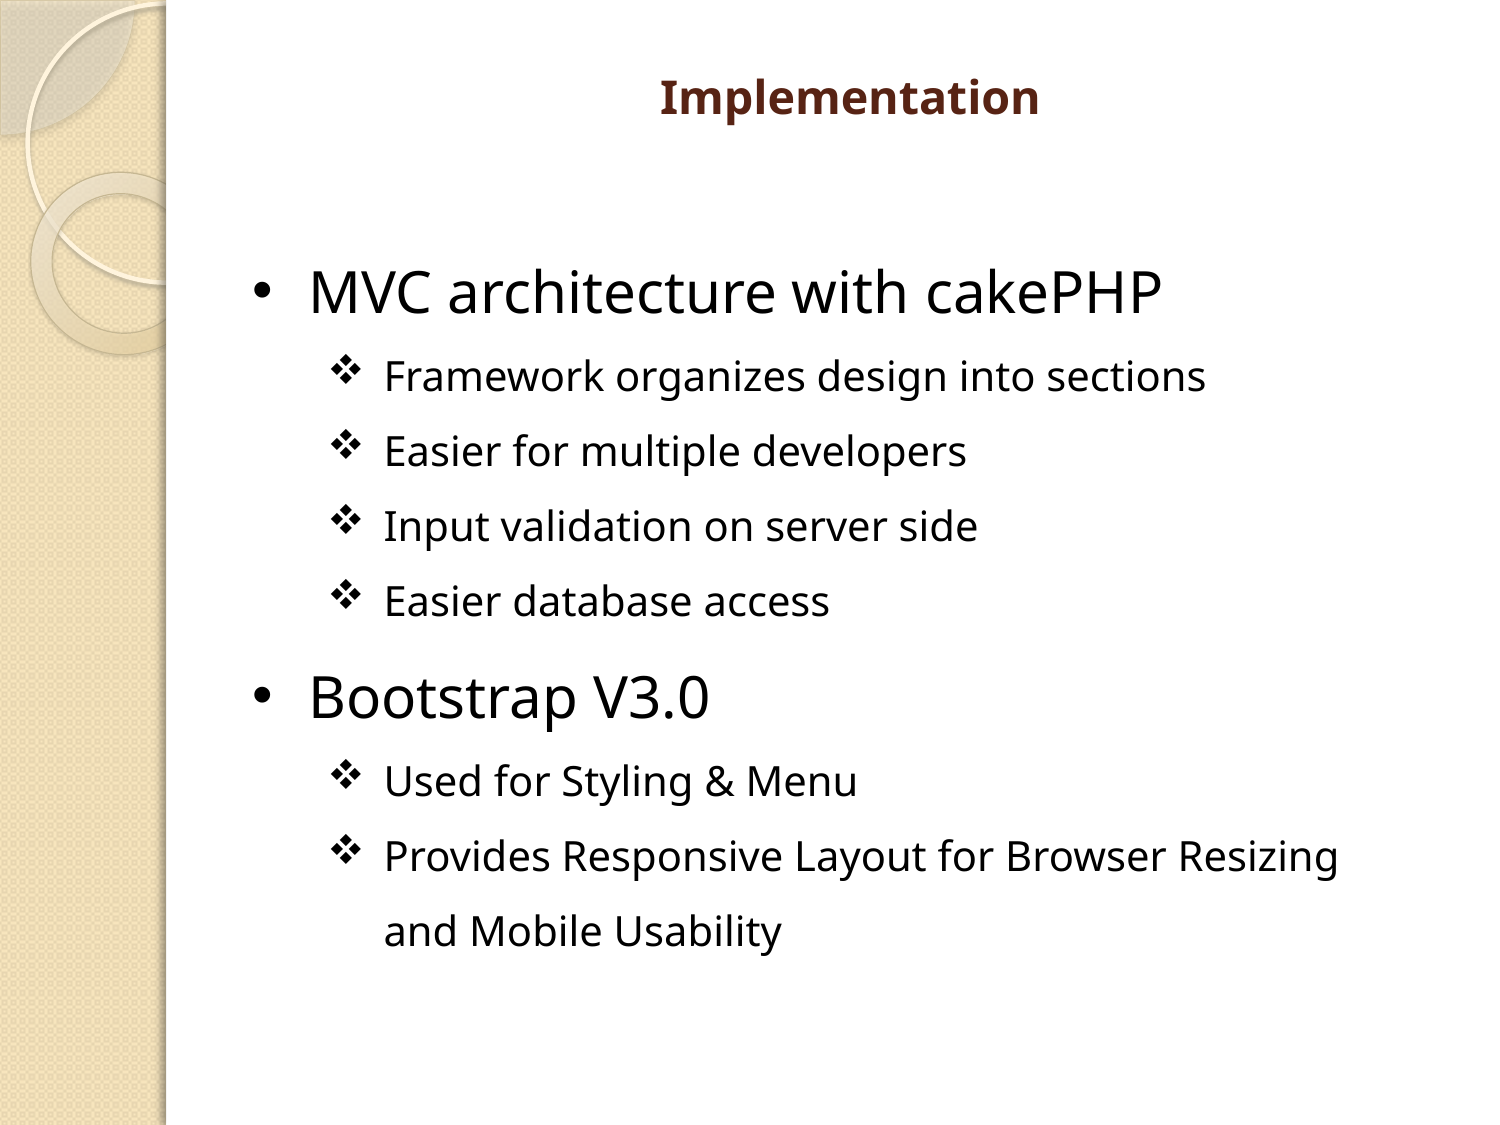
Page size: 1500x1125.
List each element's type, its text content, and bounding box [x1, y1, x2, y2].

title Implementation [235, 0, 1466, 188]
text_box MVC architecture with cakePHP Framework organizes design into sections Easier for multiple developers Input validation on server side Easier database access Bootstrap V3.0 Used for Styling & Menu Provides Responsive Layout for Browser Resizing and Mobile Usability [237, 212, 1375, 963]
